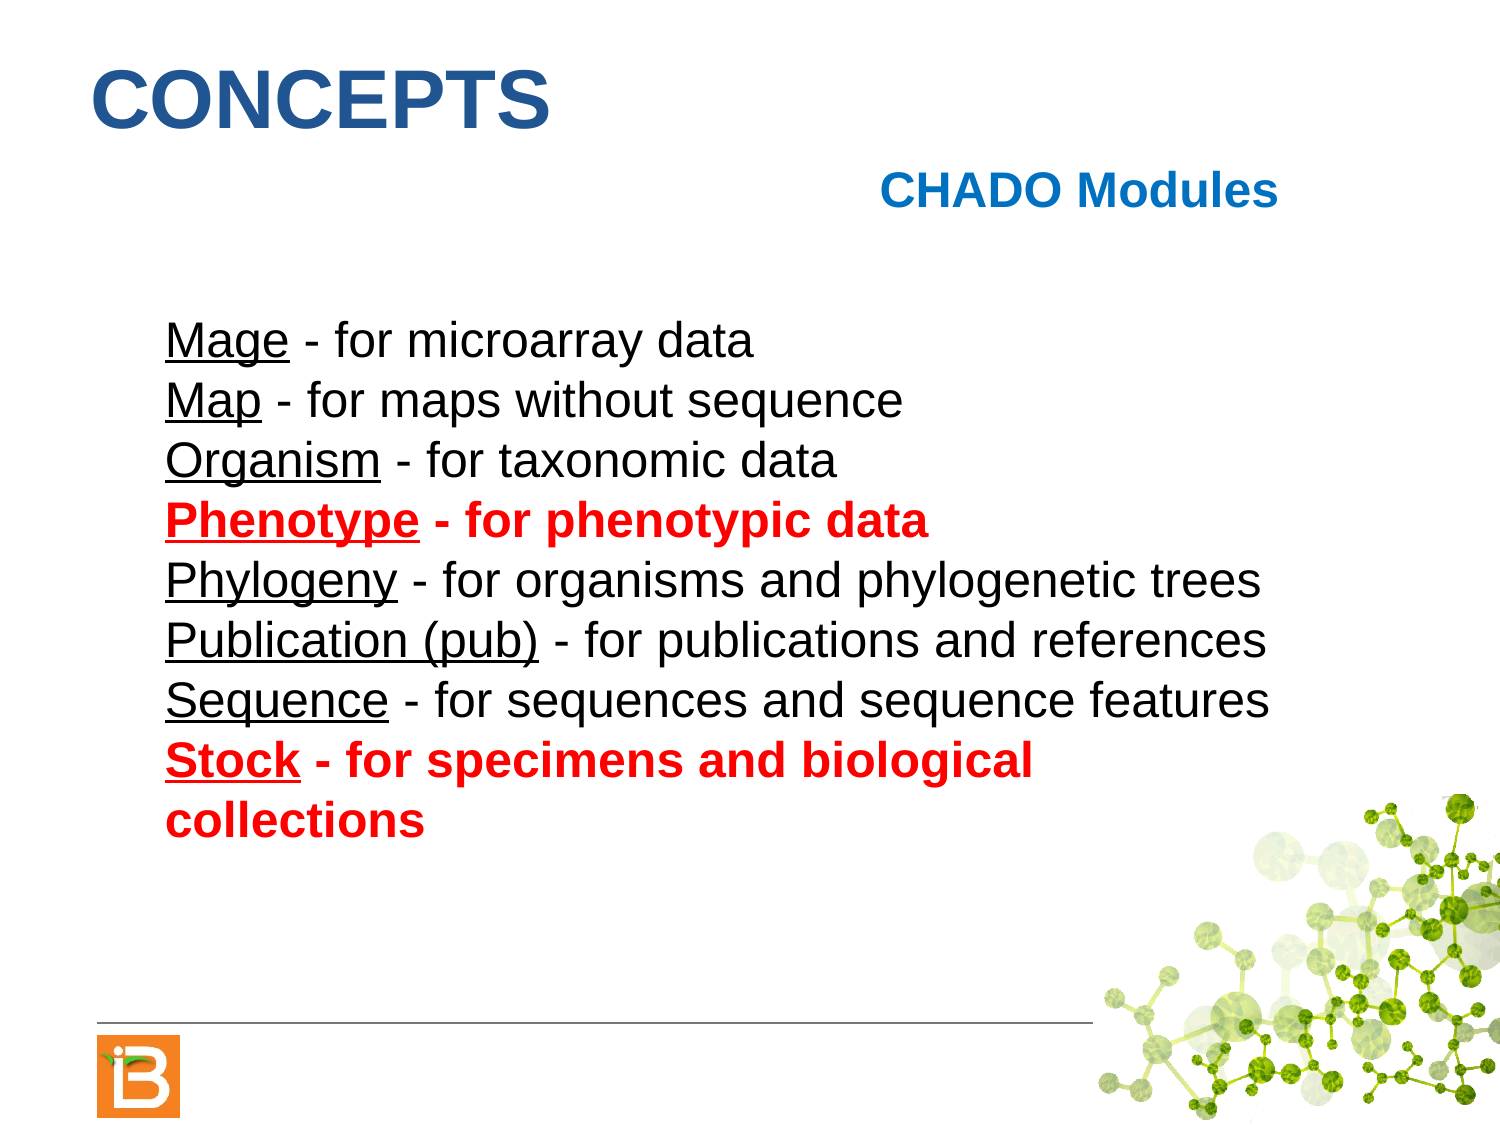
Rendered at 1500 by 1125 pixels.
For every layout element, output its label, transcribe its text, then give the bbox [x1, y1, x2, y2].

picture [97, 1035, 180, 1118]
title Concepts [74, 37, 1313, 154]
text_box CHADO Modules [864, 149, 1295, 225]
text_box Mage - for microarray data Map - for maps without sequence Organism - for taxonomic data Phenotype - for phenotypic data Phylogeny - for organisms and phylogenetic trees Publication (pub) - for publications and references Sequence - for sequences and sequence features Stock - for specimens and biological collections [150, 299, 1313, 915]
picture [1033, 770, 1500, 1125]
